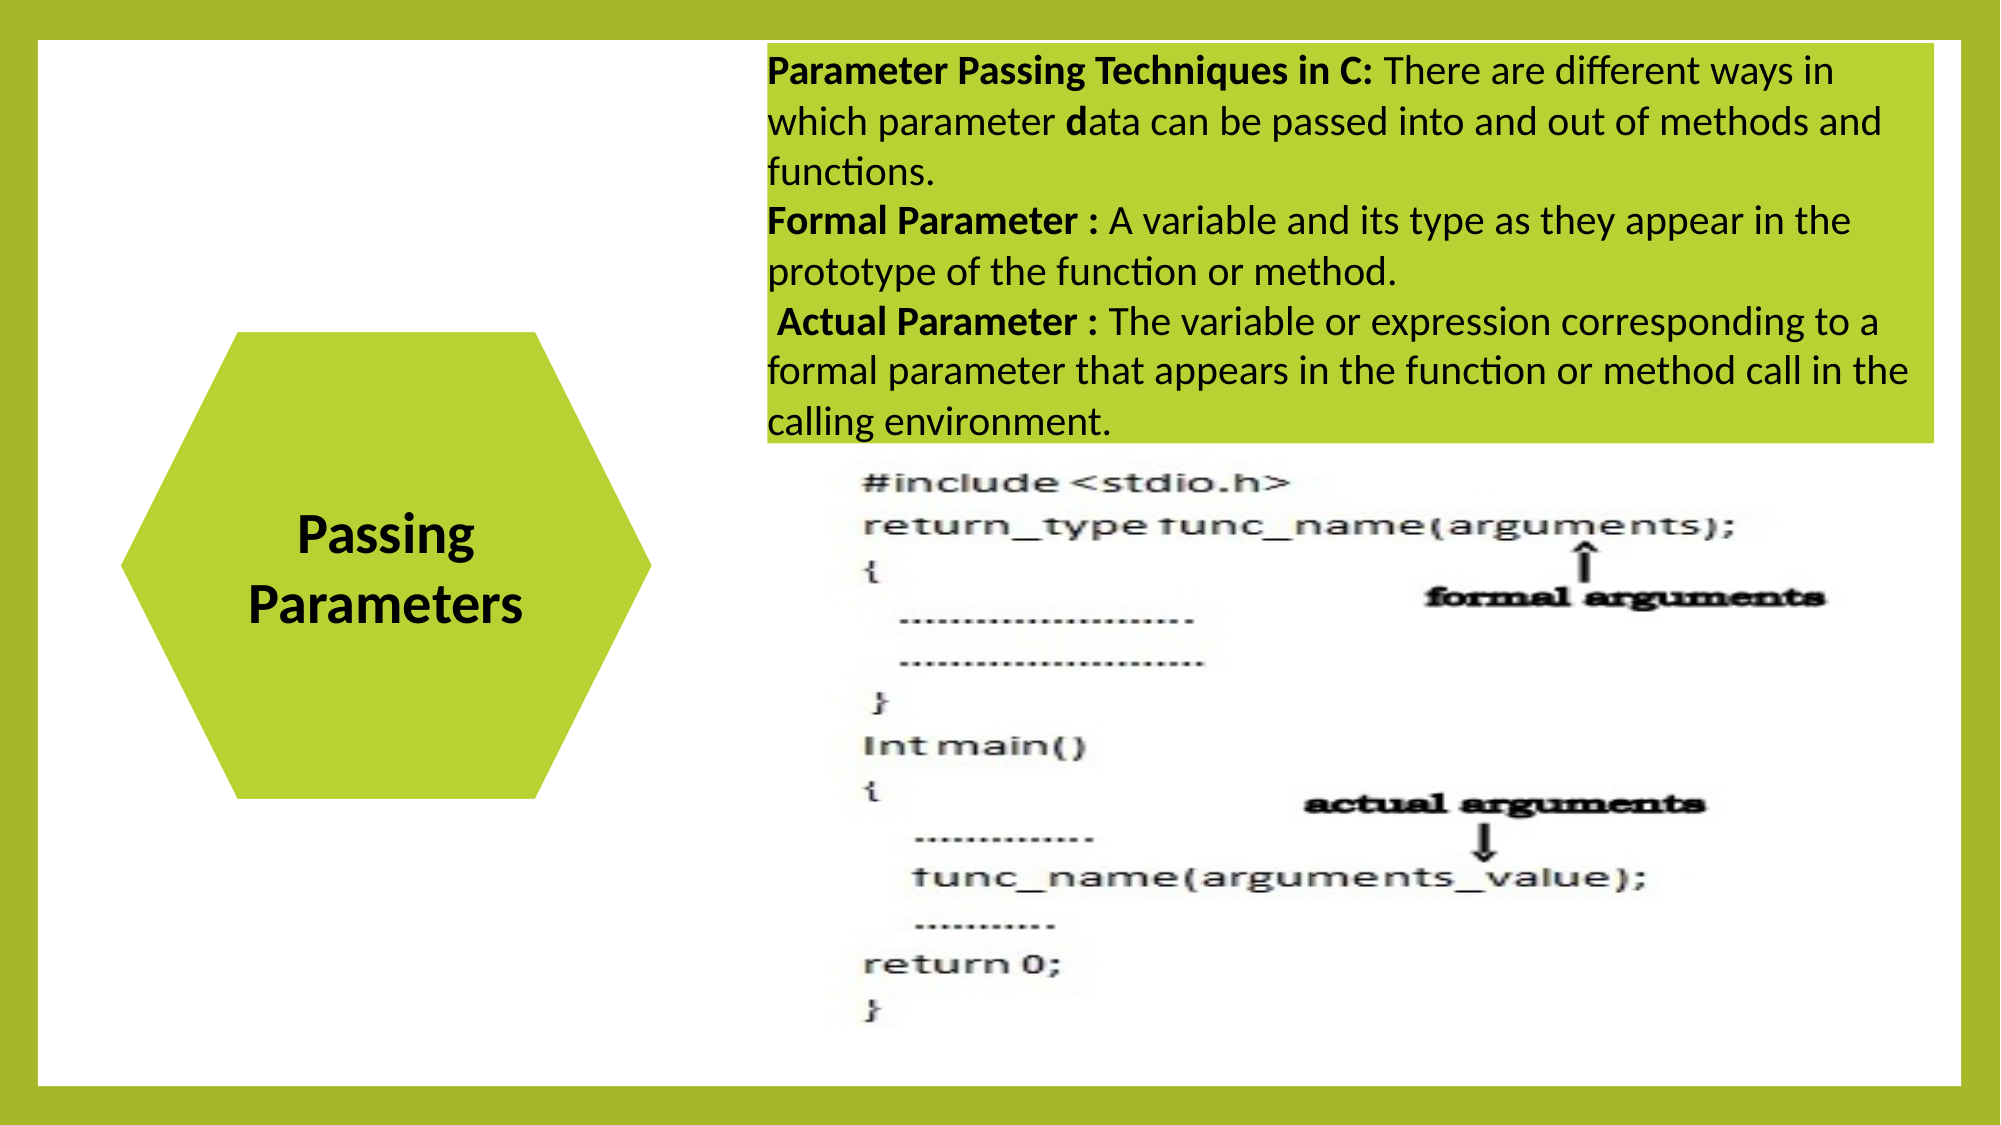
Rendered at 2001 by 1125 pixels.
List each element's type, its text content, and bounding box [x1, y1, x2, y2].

text_box Parameter Passing Techniques in C: There are different ways in which parameter data can be passed into and out of methods and functions. Formal Parameter : A variable and its type as they appear in the prototype of the function or method. Actual Parameter : The variable or expression corresponding to a formal parameter that appears in the function or method call in the calling environment. [767, 43, 1935, 444]
text_box Passing Parameters [111, 323, 661, 808]
picture [766, 446, 1930, 1073]
